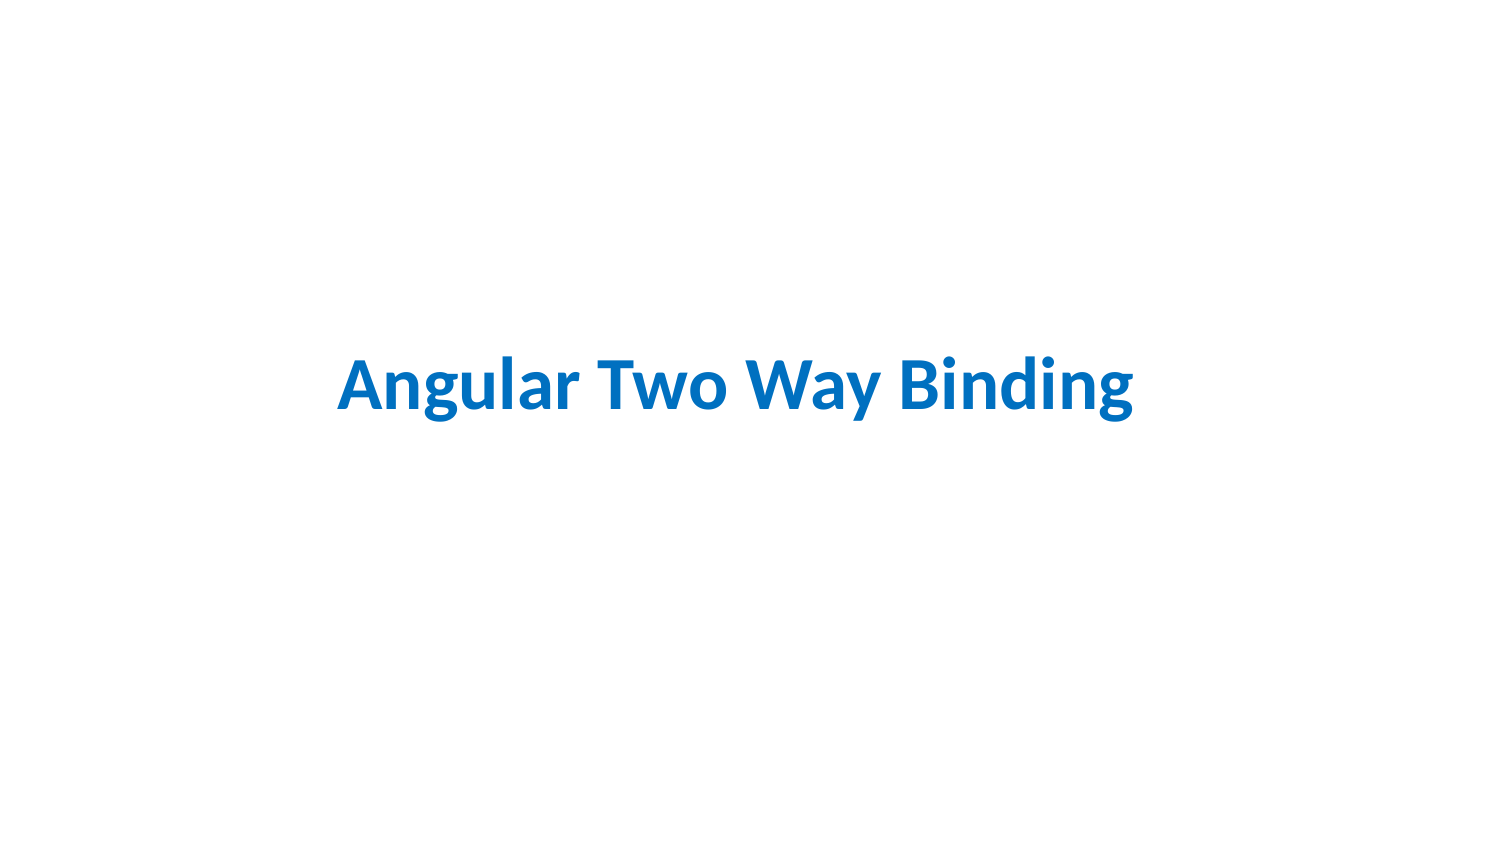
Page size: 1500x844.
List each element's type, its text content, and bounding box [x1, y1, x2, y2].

title Angular Two Way Binding [337, 334, 1188, 517]
